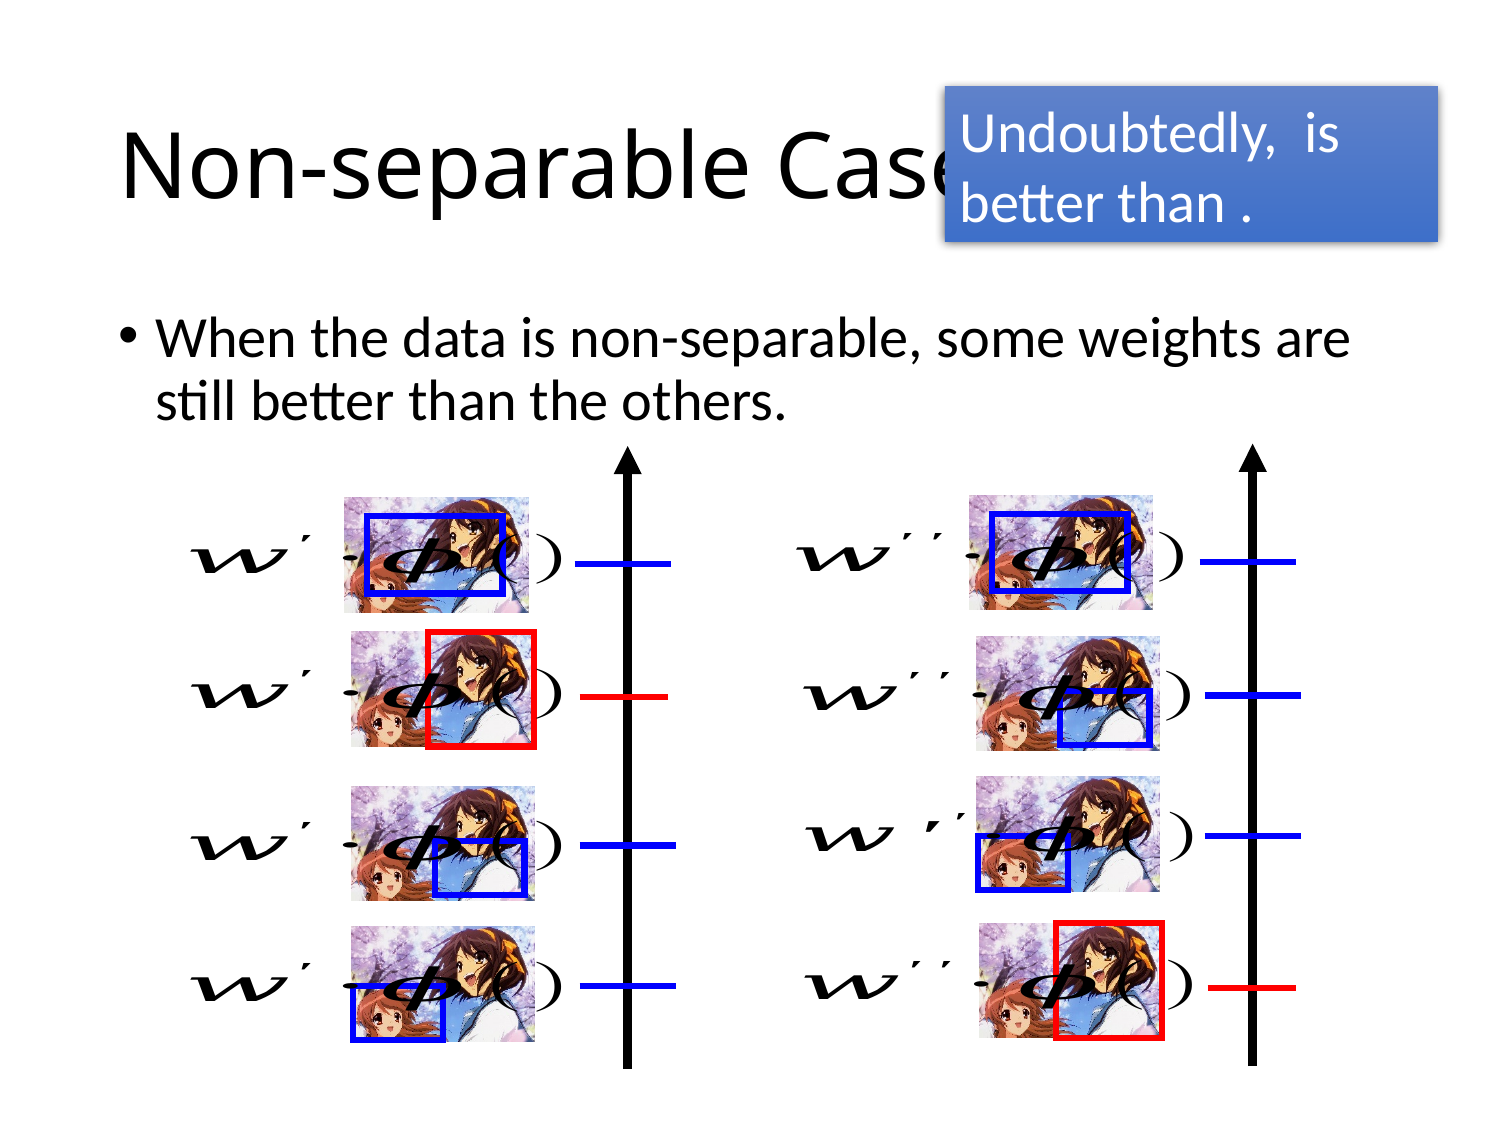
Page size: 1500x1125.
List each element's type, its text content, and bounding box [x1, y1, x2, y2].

title Non-separable Case [103, 59, 1397, 278]
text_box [789, 443, 1301, 1067]
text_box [183, 445, 676, 1069]
list When the data is non-separable, some weights are still better than the others. [103, 299, 1397, 1014]
